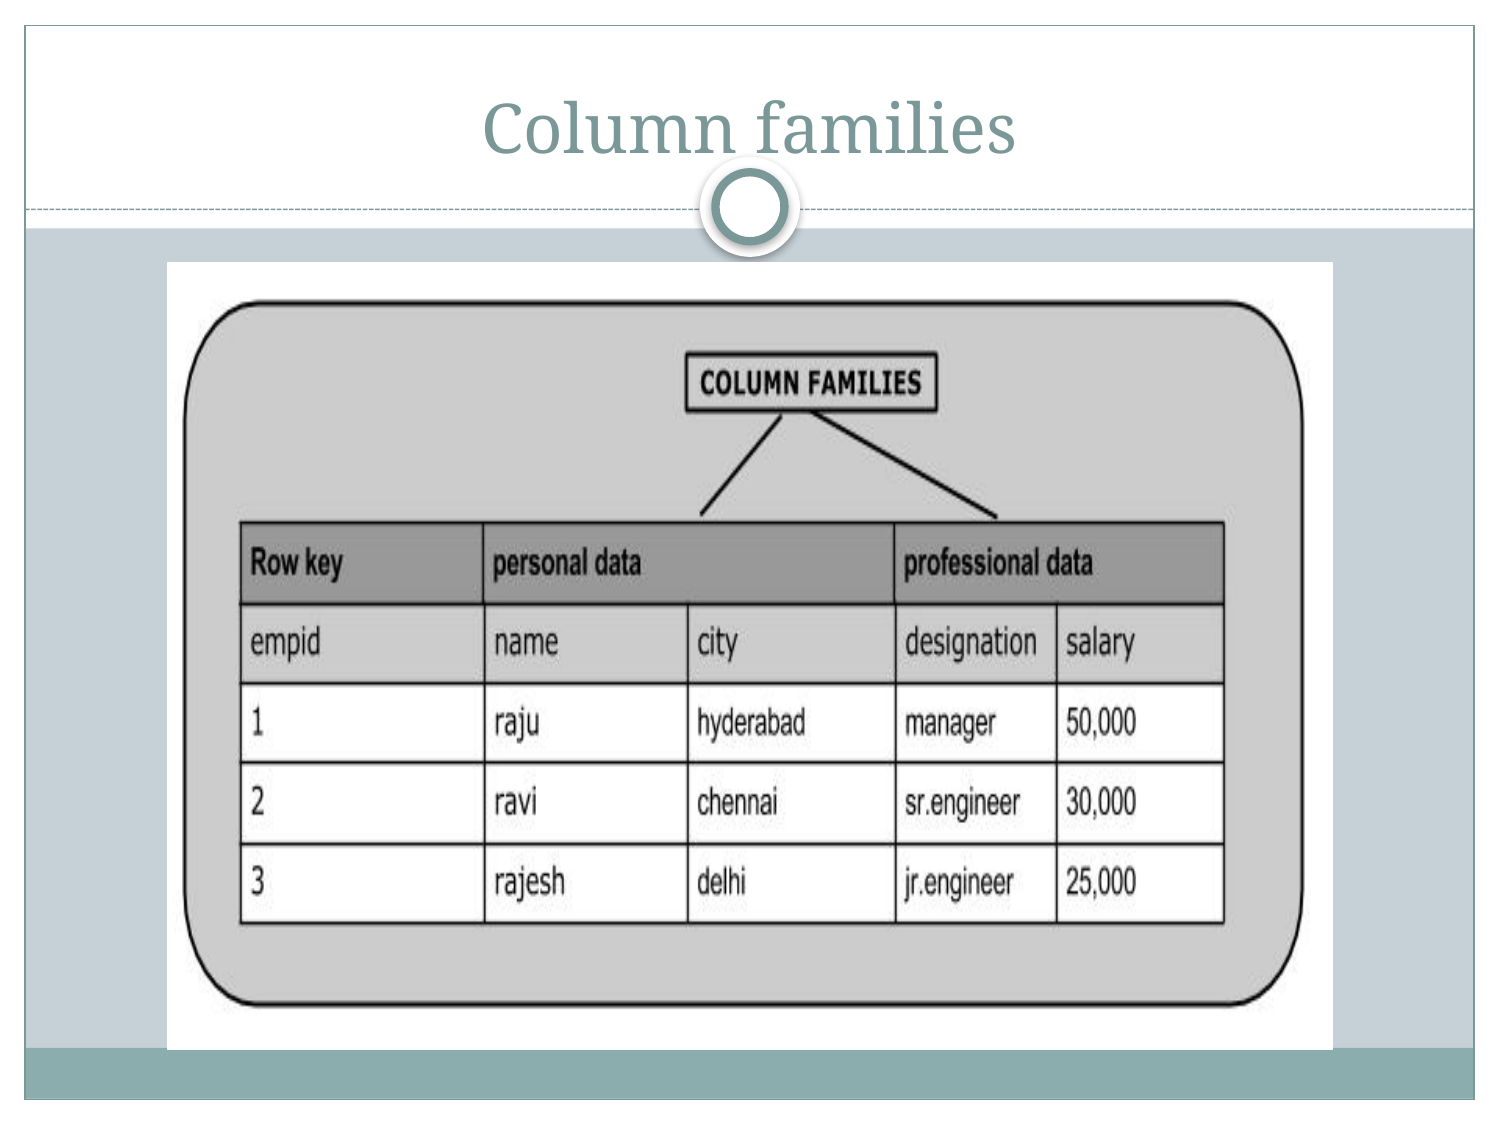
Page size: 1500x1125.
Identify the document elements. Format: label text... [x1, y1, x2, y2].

picture [166, 262, 1333, 1051]
title Column families [50, 50, 1450, 175]
